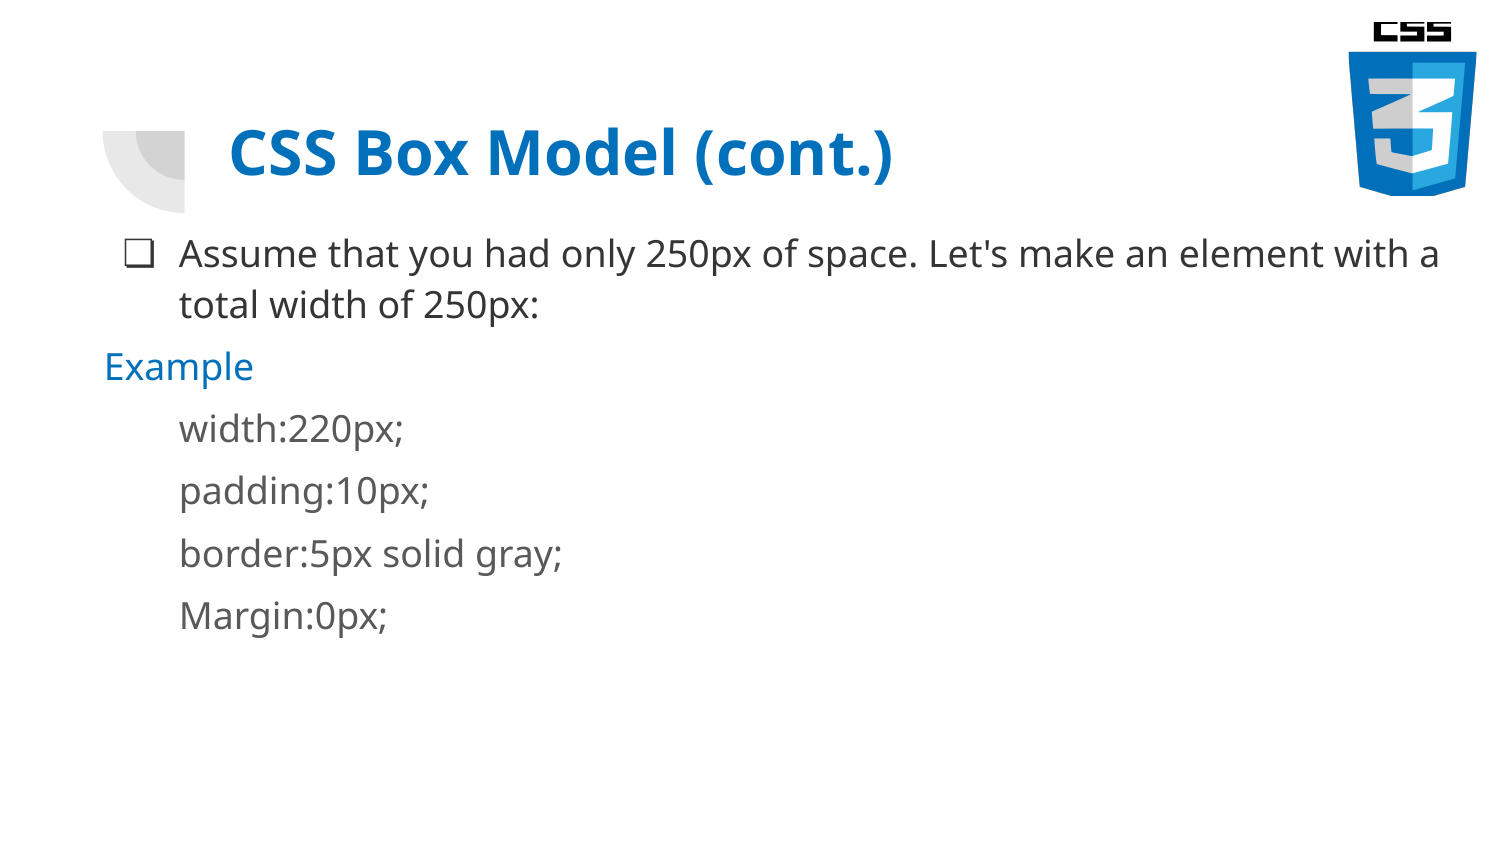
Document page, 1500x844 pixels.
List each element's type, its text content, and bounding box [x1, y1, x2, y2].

picture [1348, 22, 1477, 196]
title CSS Box Model (cont.) [213, 98, 1500, 208]
title Assume that you had only 250px of space. Let's make an element with a total width of 250px: Example width:220px; padding:10px; border:5px solid gray; Margin:0px; [88, 207, 1464, 844]
